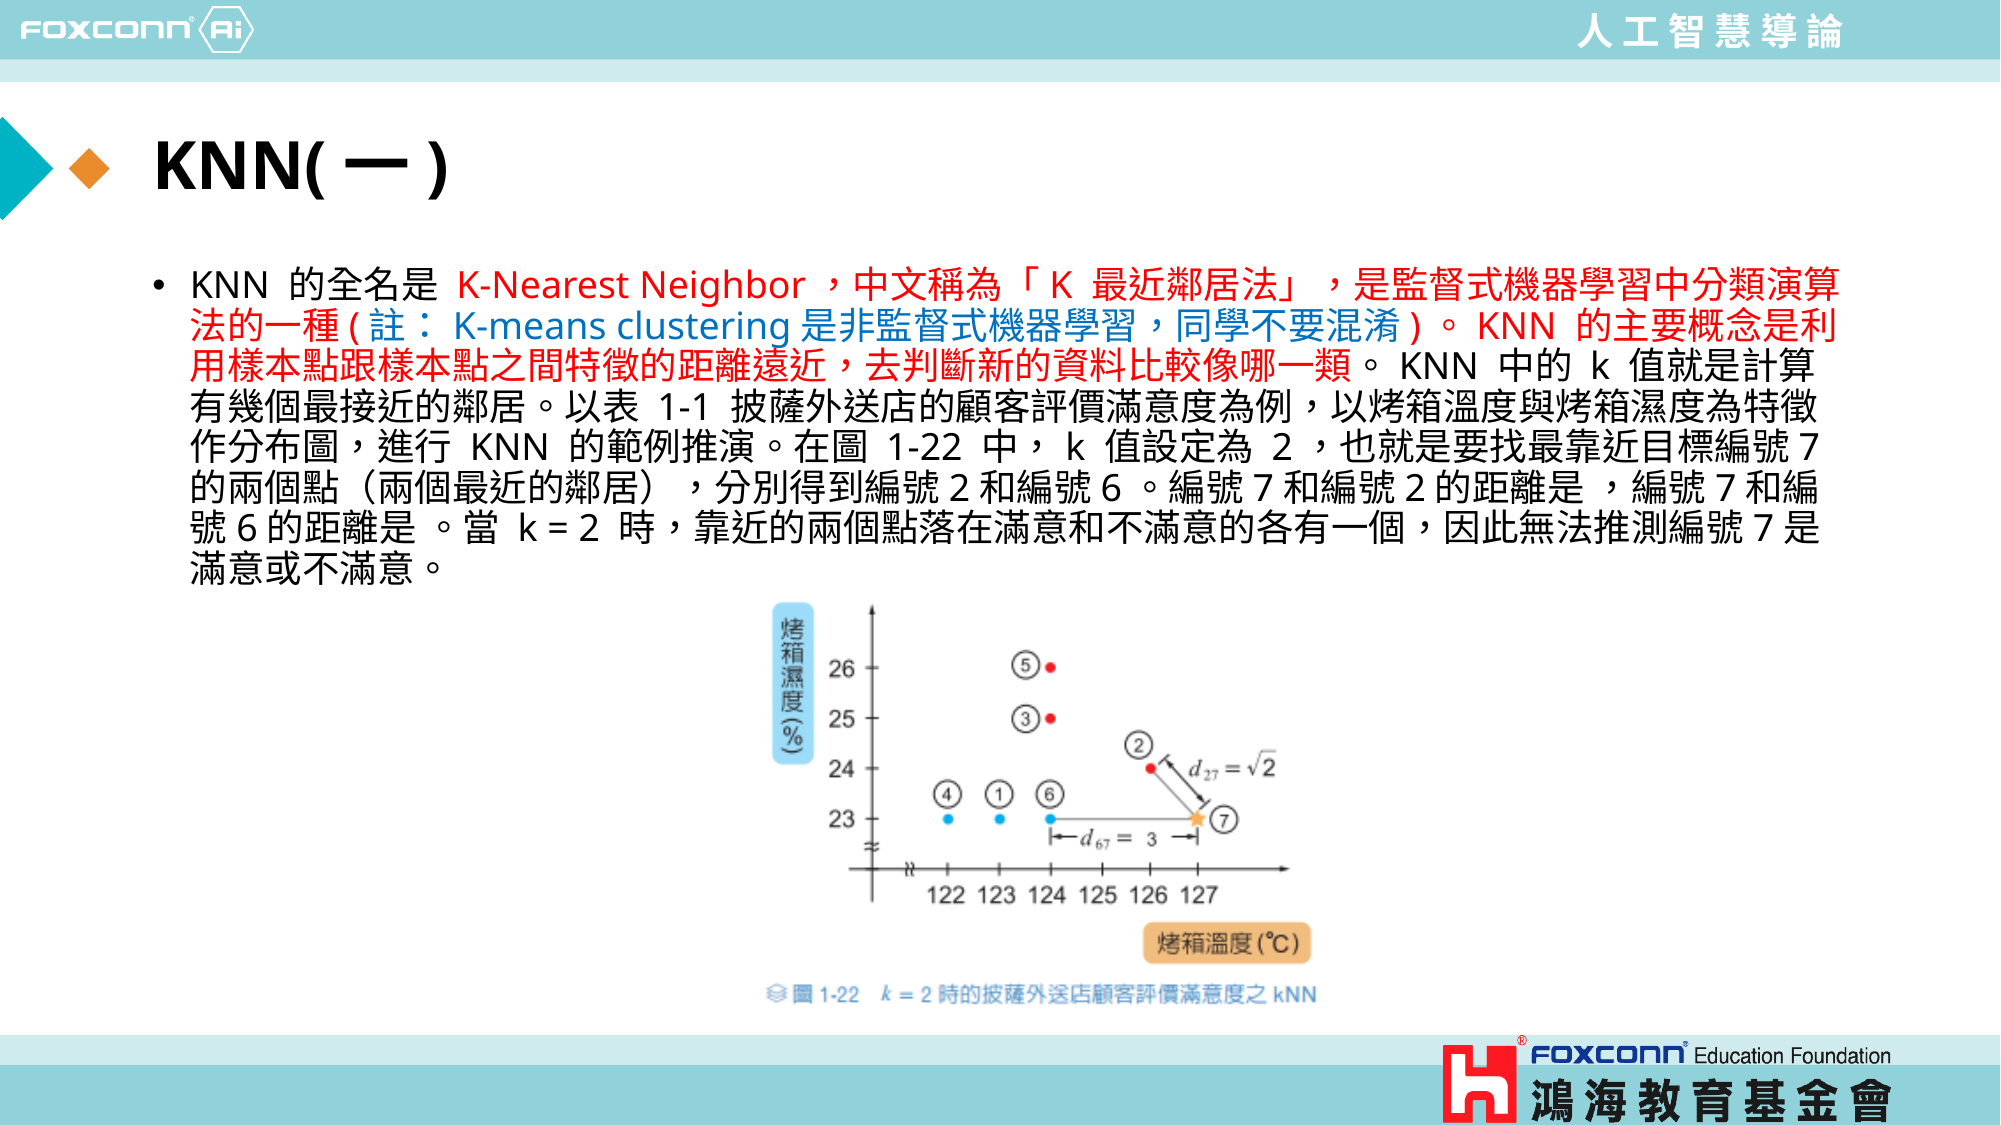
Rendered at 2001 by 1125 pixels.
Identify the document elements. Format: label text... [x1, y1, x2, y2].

picture [21, 6, 254, 53]
picture [1443, 1035, 1891, 1123]
picture [752, 583, 1337, 1022]
title KNN(一) [137, 124, 1863, 213]
